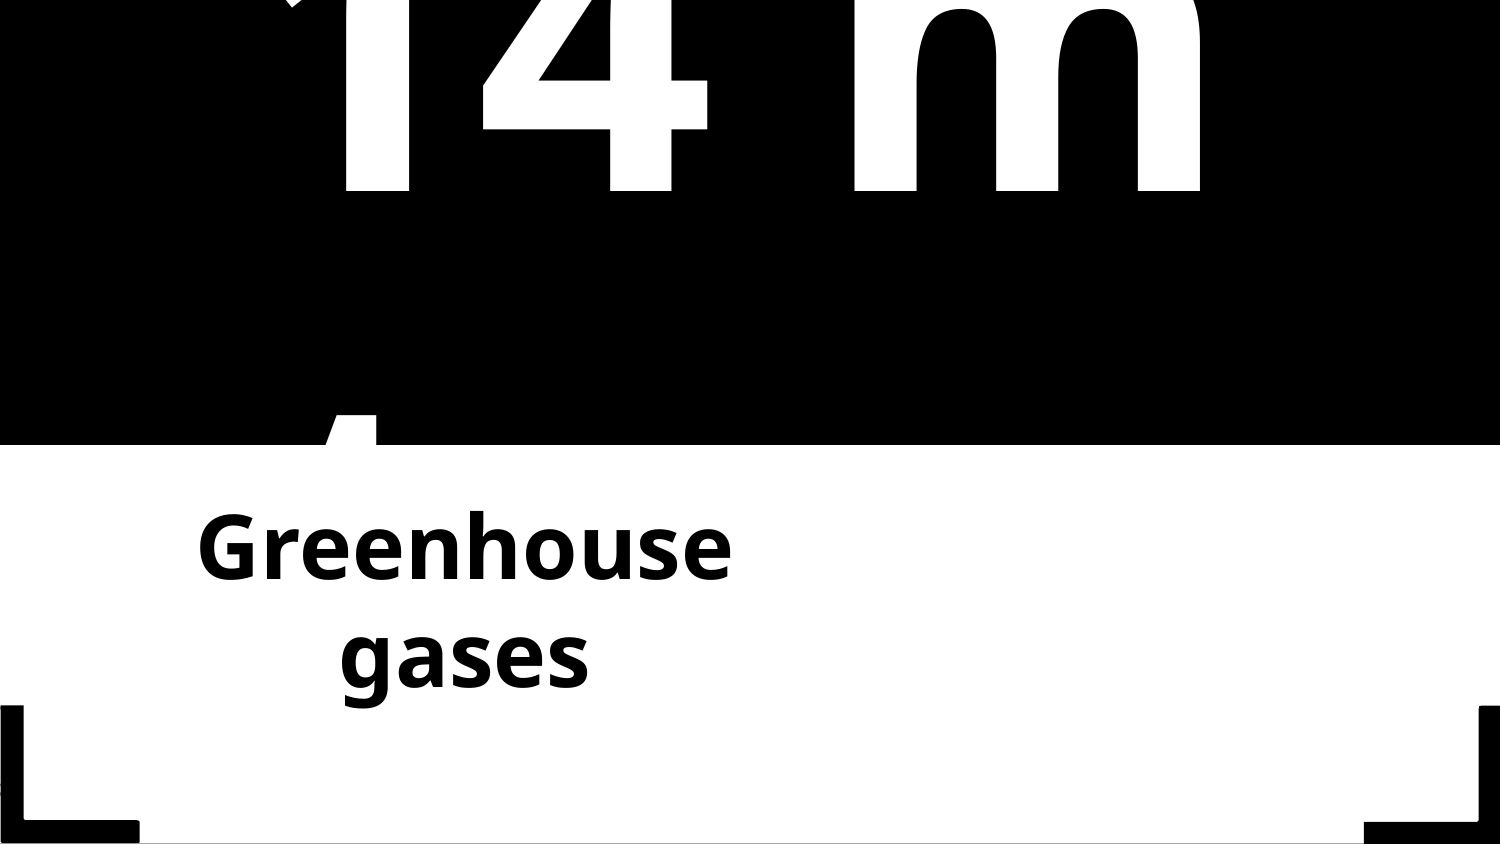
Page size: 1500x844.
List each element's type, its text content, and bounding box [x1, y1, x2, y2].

title 14 m tons [0, 123, 1500, 428]
title Greenhouse gases [123, 475, 807, 610]
